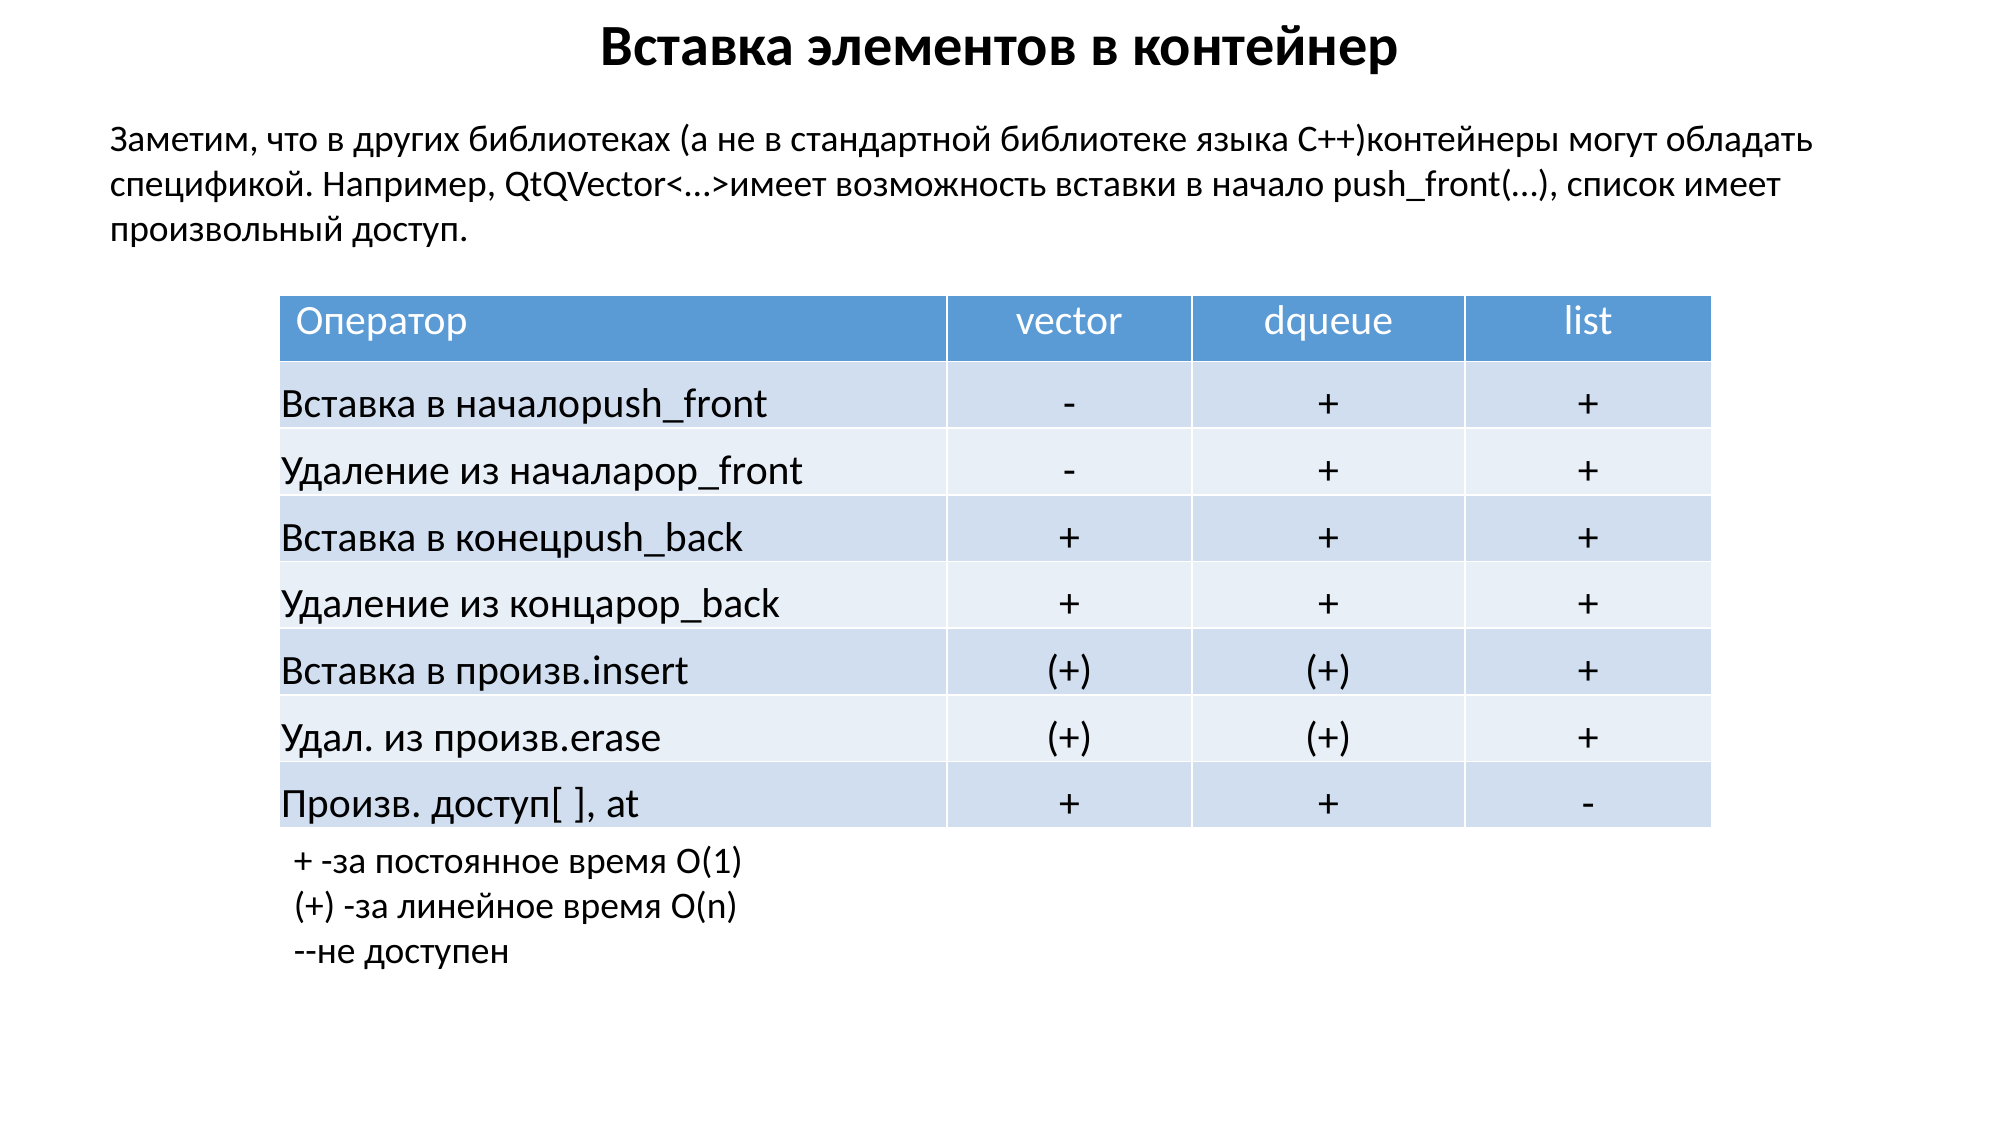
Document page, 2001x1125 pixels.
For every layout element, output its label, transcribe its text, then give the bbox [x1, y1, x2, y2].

table_cell + [1193, 496, 1464, 561]
table_cell + [1466, 496, 1711, 561]
table_cell + [1193, 362, 1464, 427]
table_cell + [1466, 362, 1711, 427]
table_header list [1466, 296, 1711, 361]
table_cell + [948, 562, 1191, 627]
table_cell Удаление из началаpop_front [280, 429, 946, 494]
table_cell Вставка в произв.insert [280, 629, 946, 694]
table_cell + [1193, 762, 1464, 827]
table_cell Удал. из произв.erase [280, 696, 946, 761]
table_cell (+) [1193, 629, 1464, 694]
text_box Заметим, что в других библиотеках (а не в стандартной библиотеке языка C++)контейнеры могут обладать спецификой. Например, QtQVector<…>имеет возможность вставки в начало push_front(…), список имеет произвольный доступ. [95, 106, 1925, 256]
table_cell + [1193, 562, 1464, 627]
text_box + -за постоянное время O(1) (+) -за линейное время O(n) --не доступен [279, 828, 1030, 978]
table_cell Вставка в конецpush_back [280, 496, 946, 561]
table_cell Произв. доступ[ ], at [280, 762, 946, 827]
text_box Вставка элементов в контейнер [585, 0, 1415, 85]
table_cell + [1466, 696, 1711, 761]
table_header vector [948, 296, 1191, 361]
table_header Оператор [280, 296, 946, 361]
table_header dqueue [1193, 296, 1464, 361]
table_cell (+) [948, 696, 1191, 761]
table_cell Вставка в началоpush_front [280, 362, 946, 427]
table_cell + [1466, 562, 1711, 627]
table_cell - [948, 429, 1191, 494]
table_cell - [948, 362, 1191, 427]
table_cell (+) [1193, 696, 1464, 761]
table_cell - [1466, 762, 1711, 827]
table_cell + [1466, 429, 1711, 494]
table_cell + [948, 762, 1191, 827]
table_cell (+) [948, 629, 1191, 694]
table_cell + [948, 496, 1191, 561]
table_cell + [1466, 629, 1711, 694]
table_cell Удаление из концаpop_back [280, 562, 946, 627]
table_cell + [1193, 429, 1464, 494]
